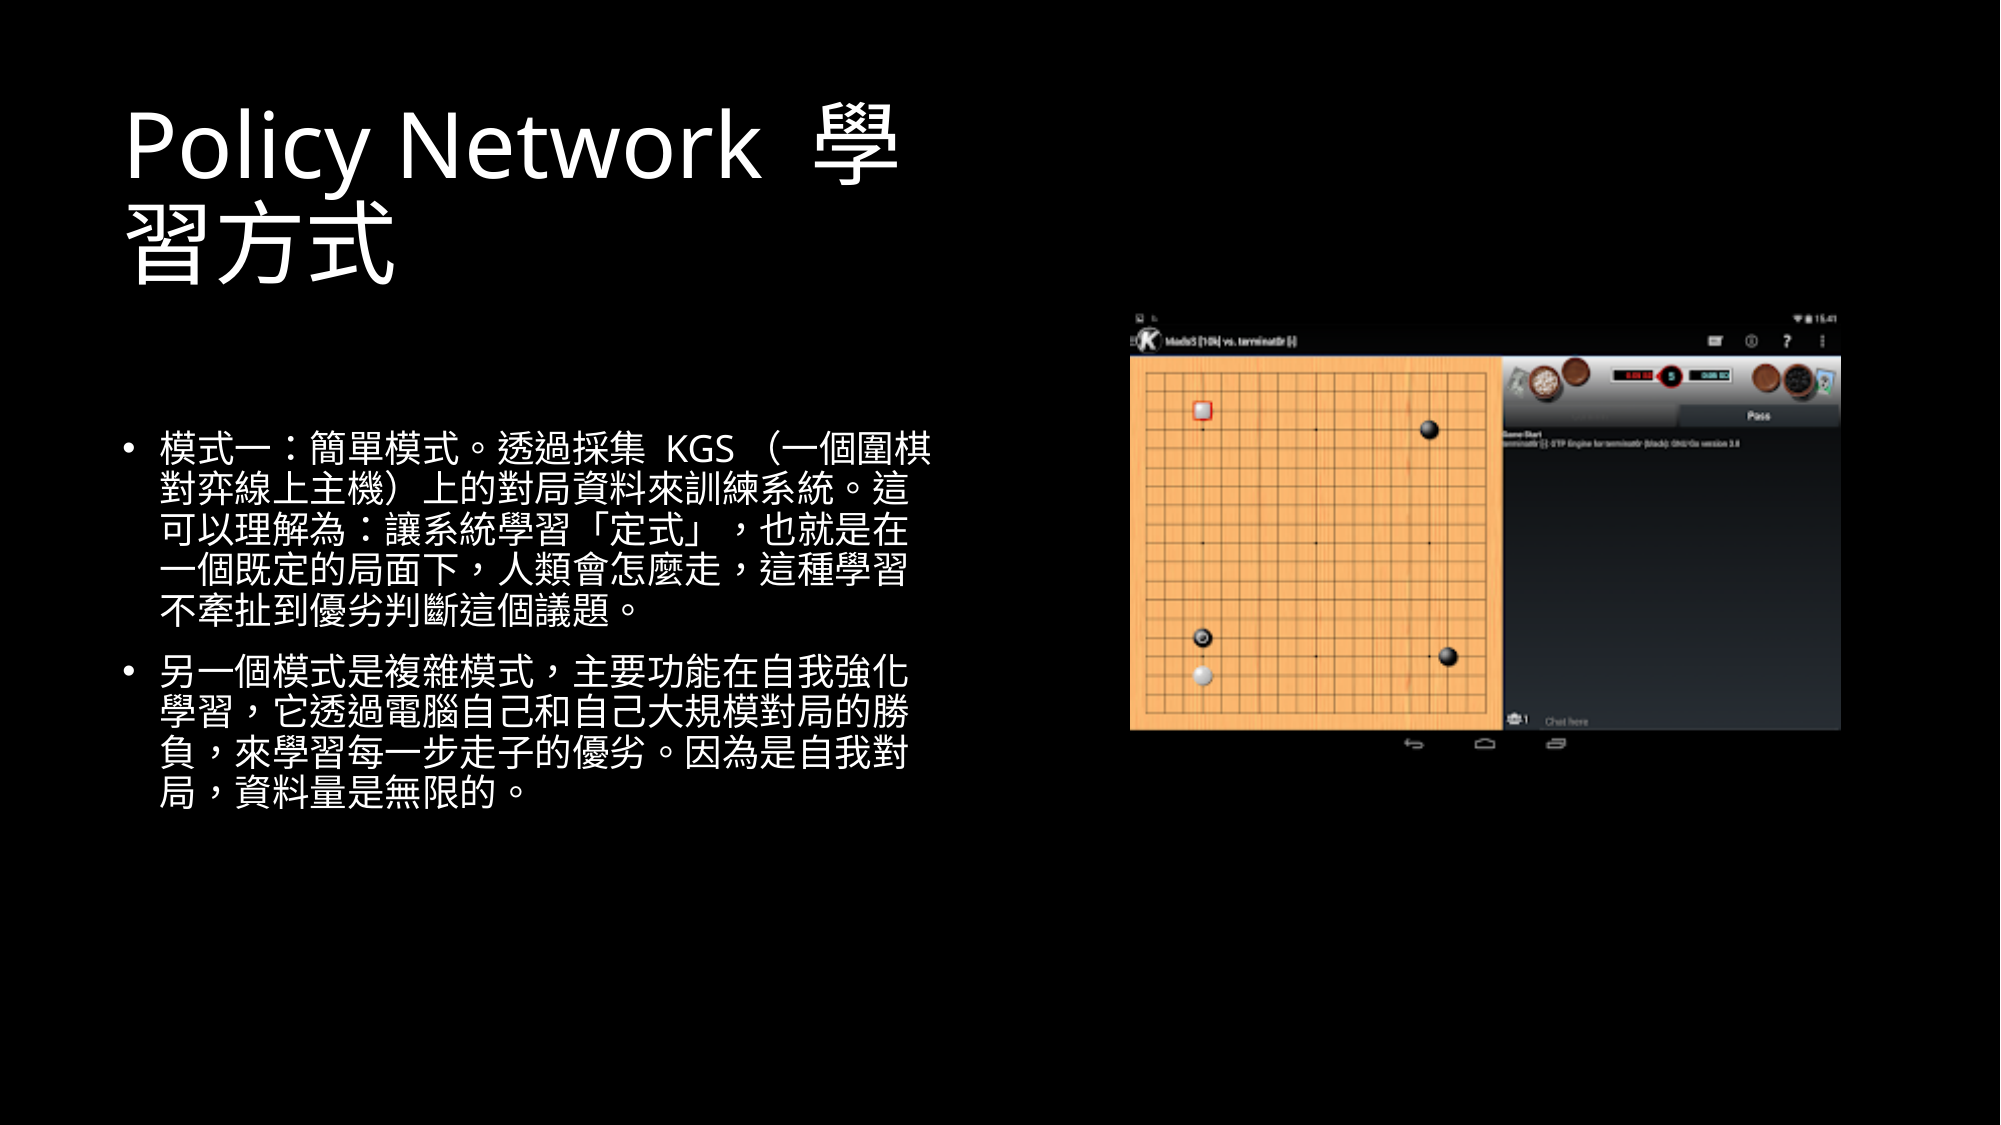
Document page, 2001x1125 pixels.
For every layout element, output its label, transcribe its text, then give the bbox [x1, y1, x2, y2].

picture [1129, 312, 1841, 757]
list 模式一：簡單模式。透過採集 KGS（一個圍棋對弈線上主機）上的對局資料來訓練系統。這可以理解為：讓系統學習「定式」，也就是在一個既定的局面下，人類會怎麼走，這種學習不牽扯到優劣判斷這個議題。 另一個模式是複雜模式，主要功能在自我強化學習，它透過電腦自己和自己大規模對局的勝負，來學習每一步走子的優劣。因為是自我對局，資料量是無限的。 [107, 422, 948, 991]
title Policy Network 學習方式 [107, 59, 948, 338]
